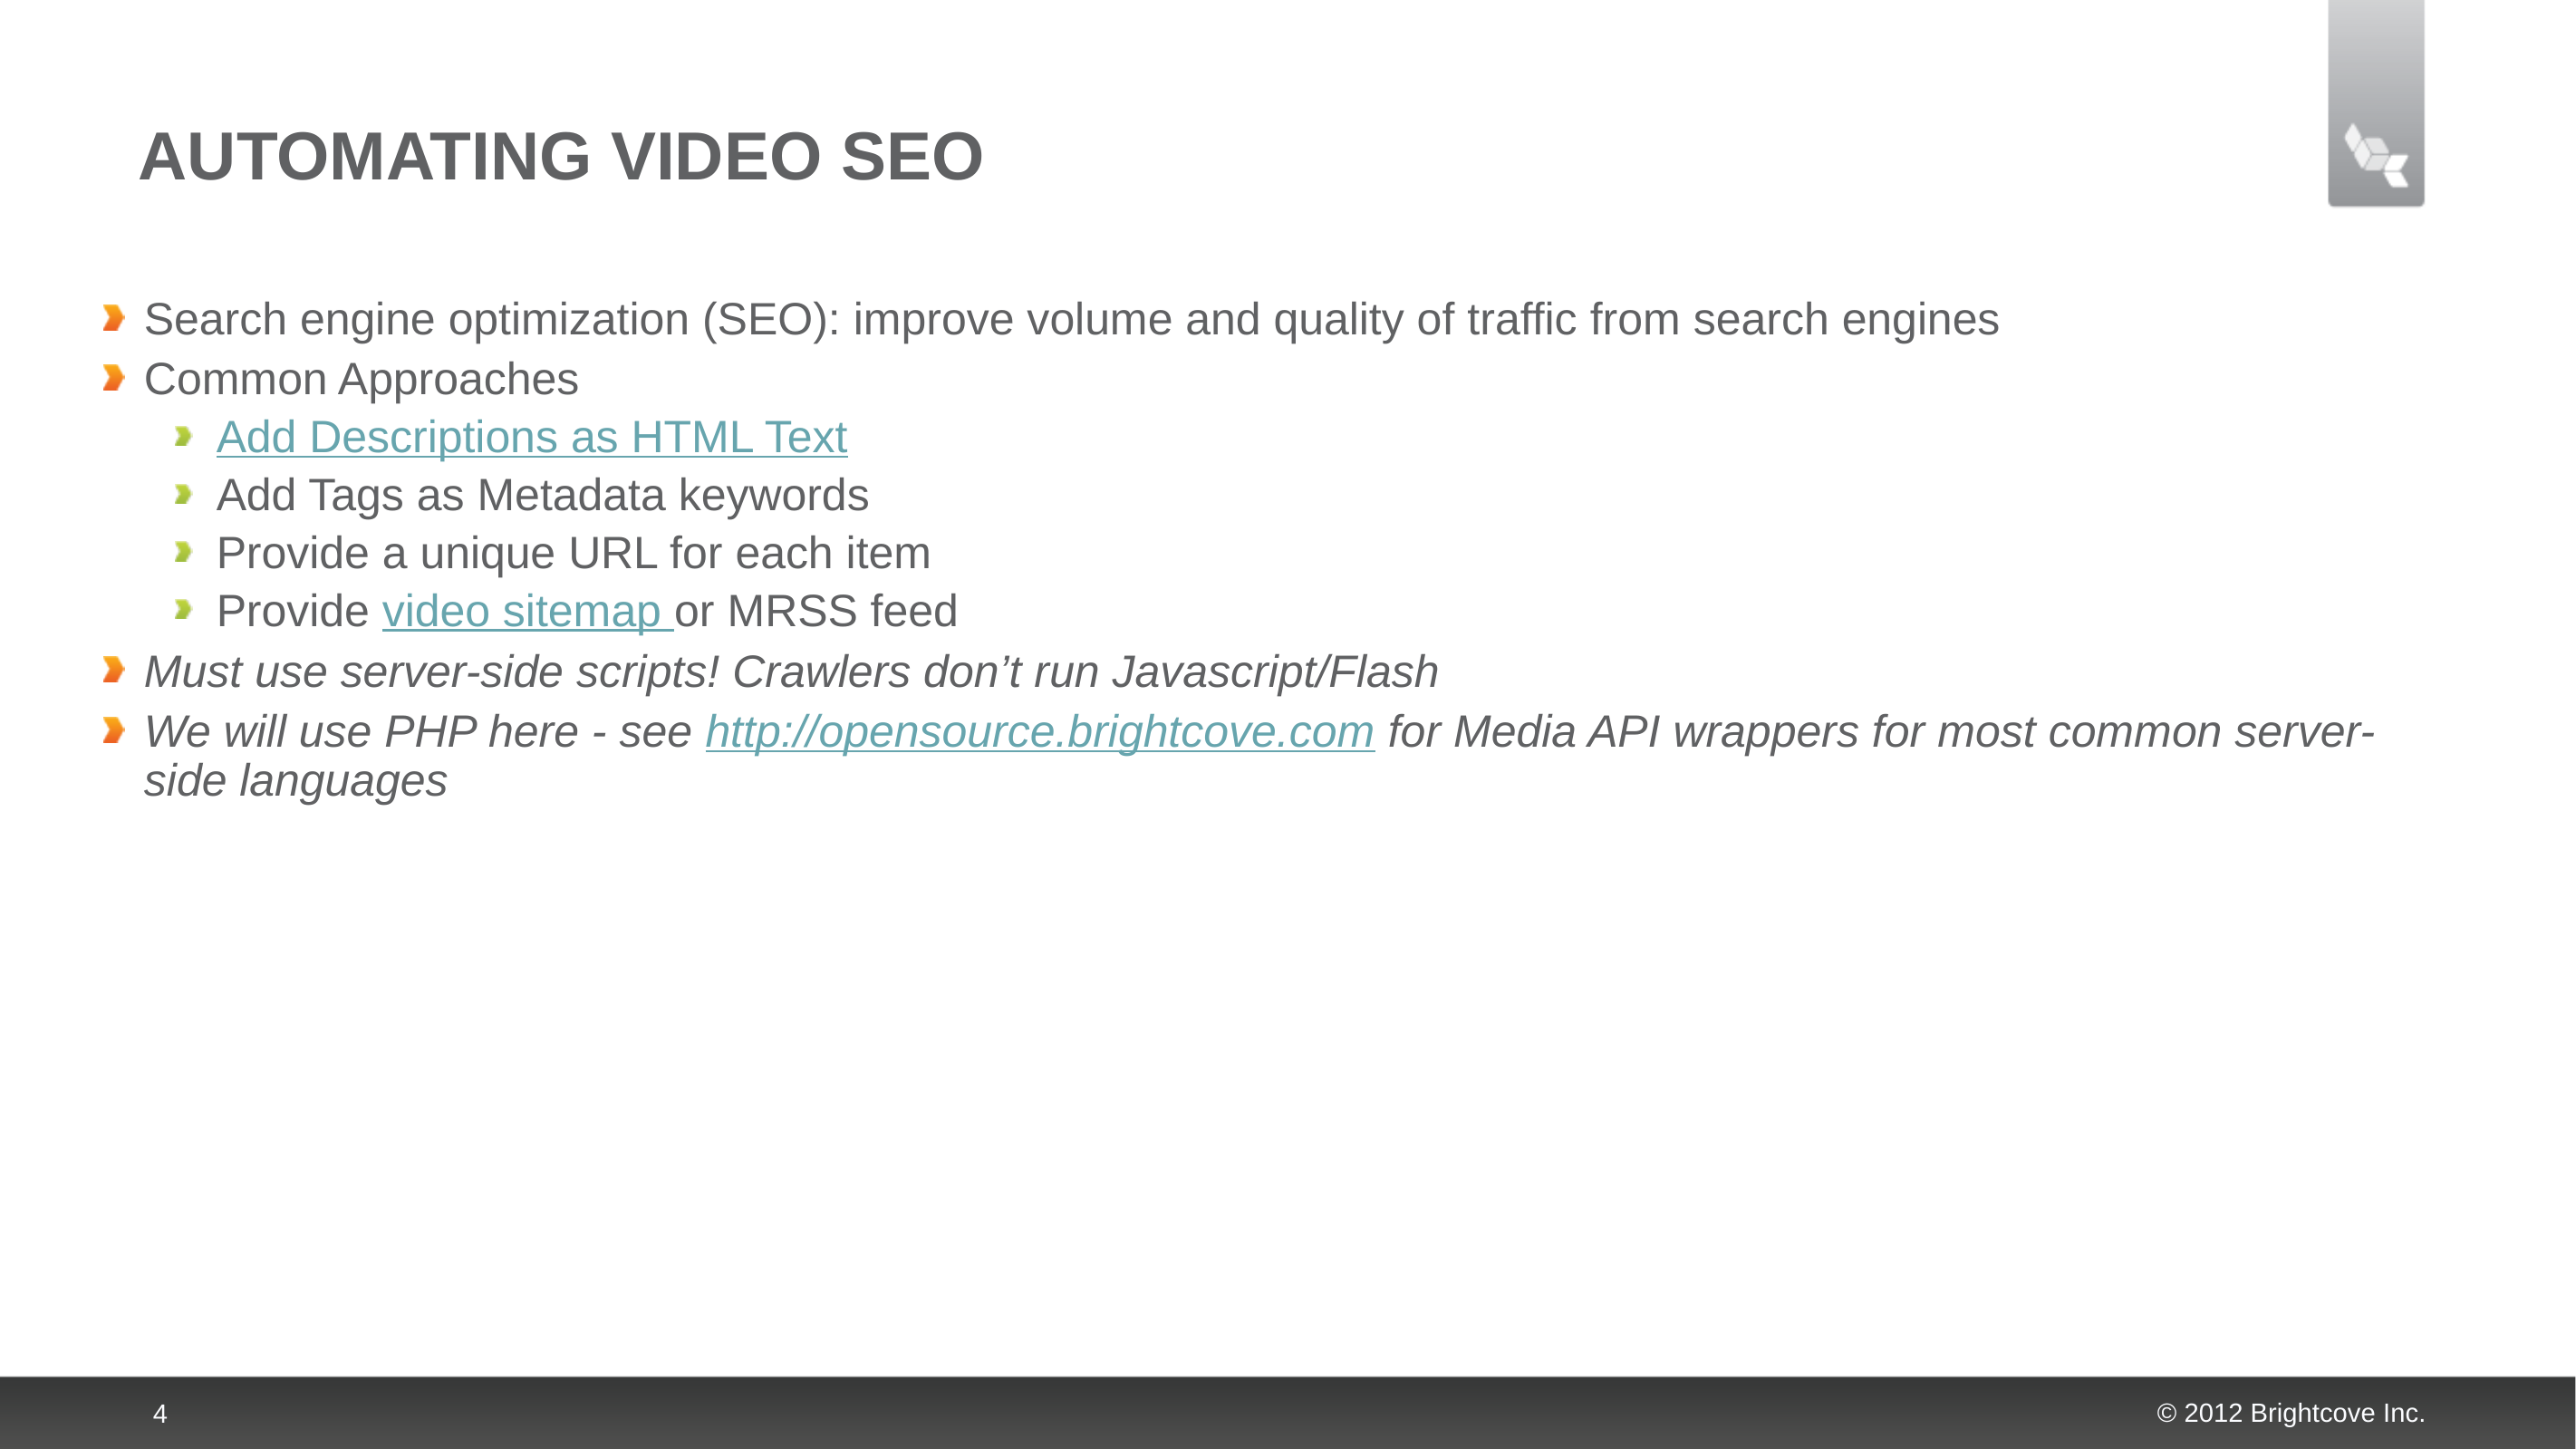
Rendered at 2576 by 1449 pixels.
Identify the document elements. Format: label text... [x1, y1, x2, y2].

slide_number 4 [88, 1374, 189, 1449]
title Automating Video seo [115, 43, 2270, 261]
list Search engine optimization (SEO): improve volume and quality of traffic from search engines Common Approaches Add Descriptions as HTML Text Add Tags as Metadata keywords Provide a unique URL for each item Provide video sitemap or MRSS feed Must use server-side scripts! Crawlers don’t run Javascript/Flash We will use PHP here - see http://opensource.brightcove.com for Media API wrappers for most common server-side languages [80, 284, 2441, 1207]
picture [0, 0, 2576, 1449]
